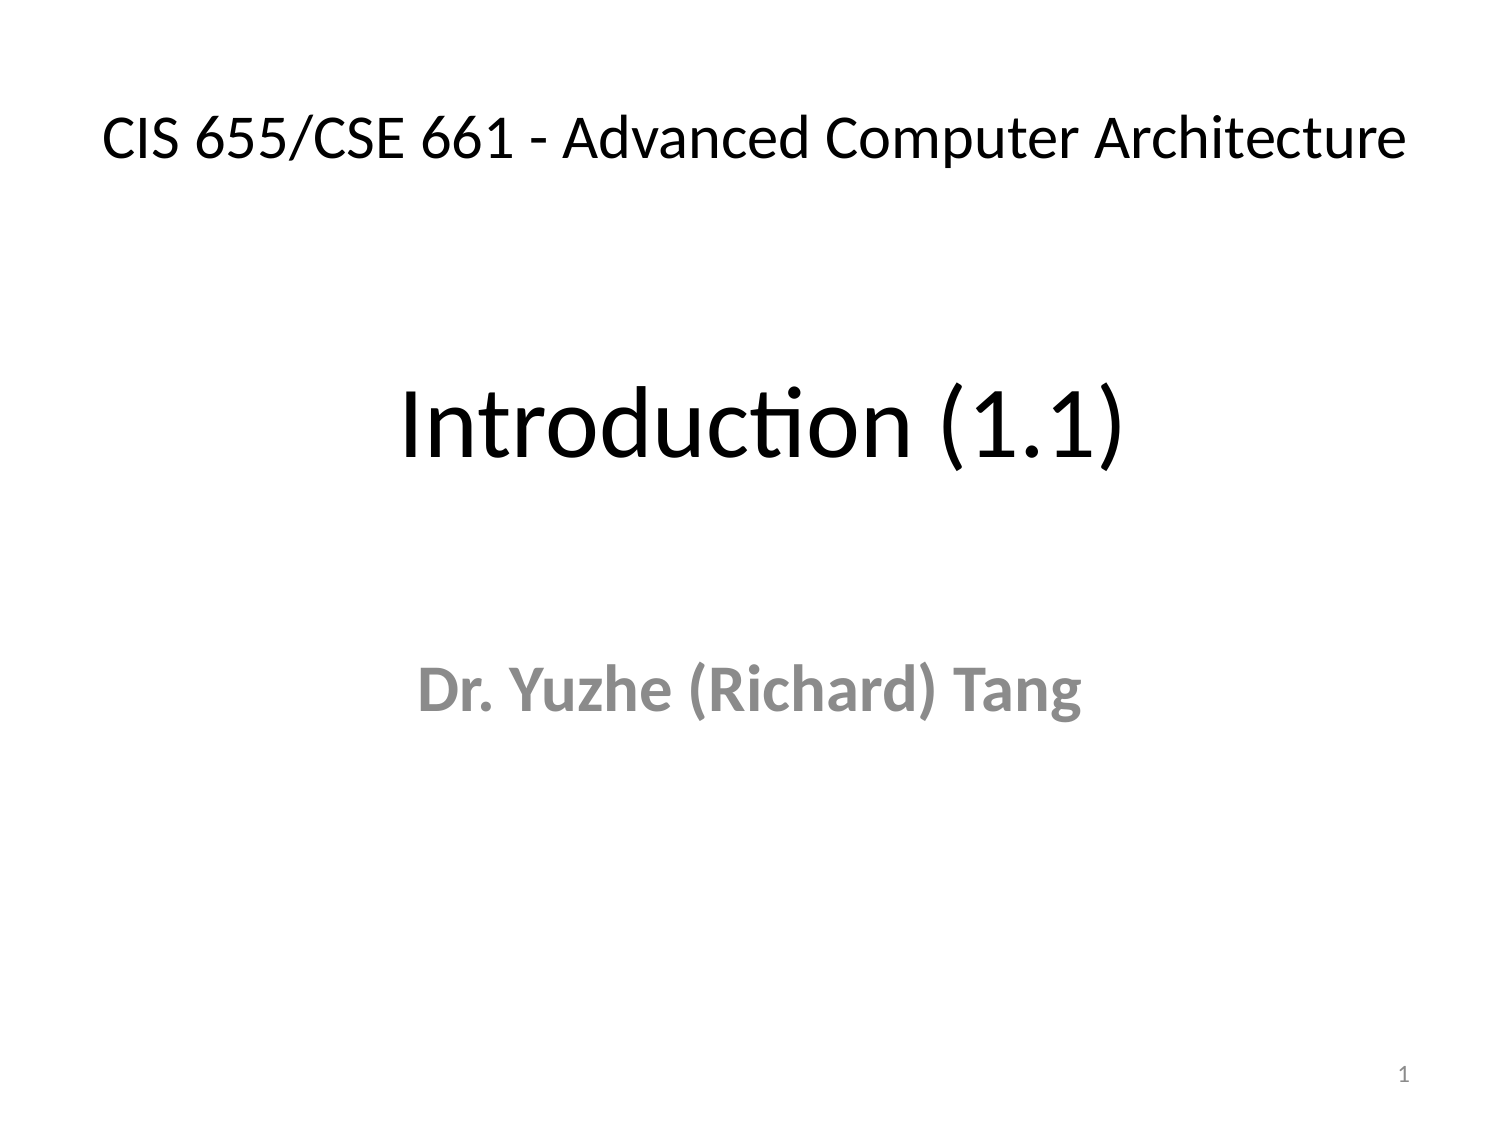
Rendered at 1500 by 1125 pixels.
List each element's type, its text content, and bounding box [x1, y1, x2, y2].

title CIS 655/CSE 661 - Advanced Computer Architecture [50, 12, 1463, 254]
text_box Introduction (1.1) [49, 296, 1463, 538]
subtitle Dr. Yuzhe (Richard) Tang [225, 637, 1275, 925]
slide_number 1 [1074, 1042, 1425, 1103]
